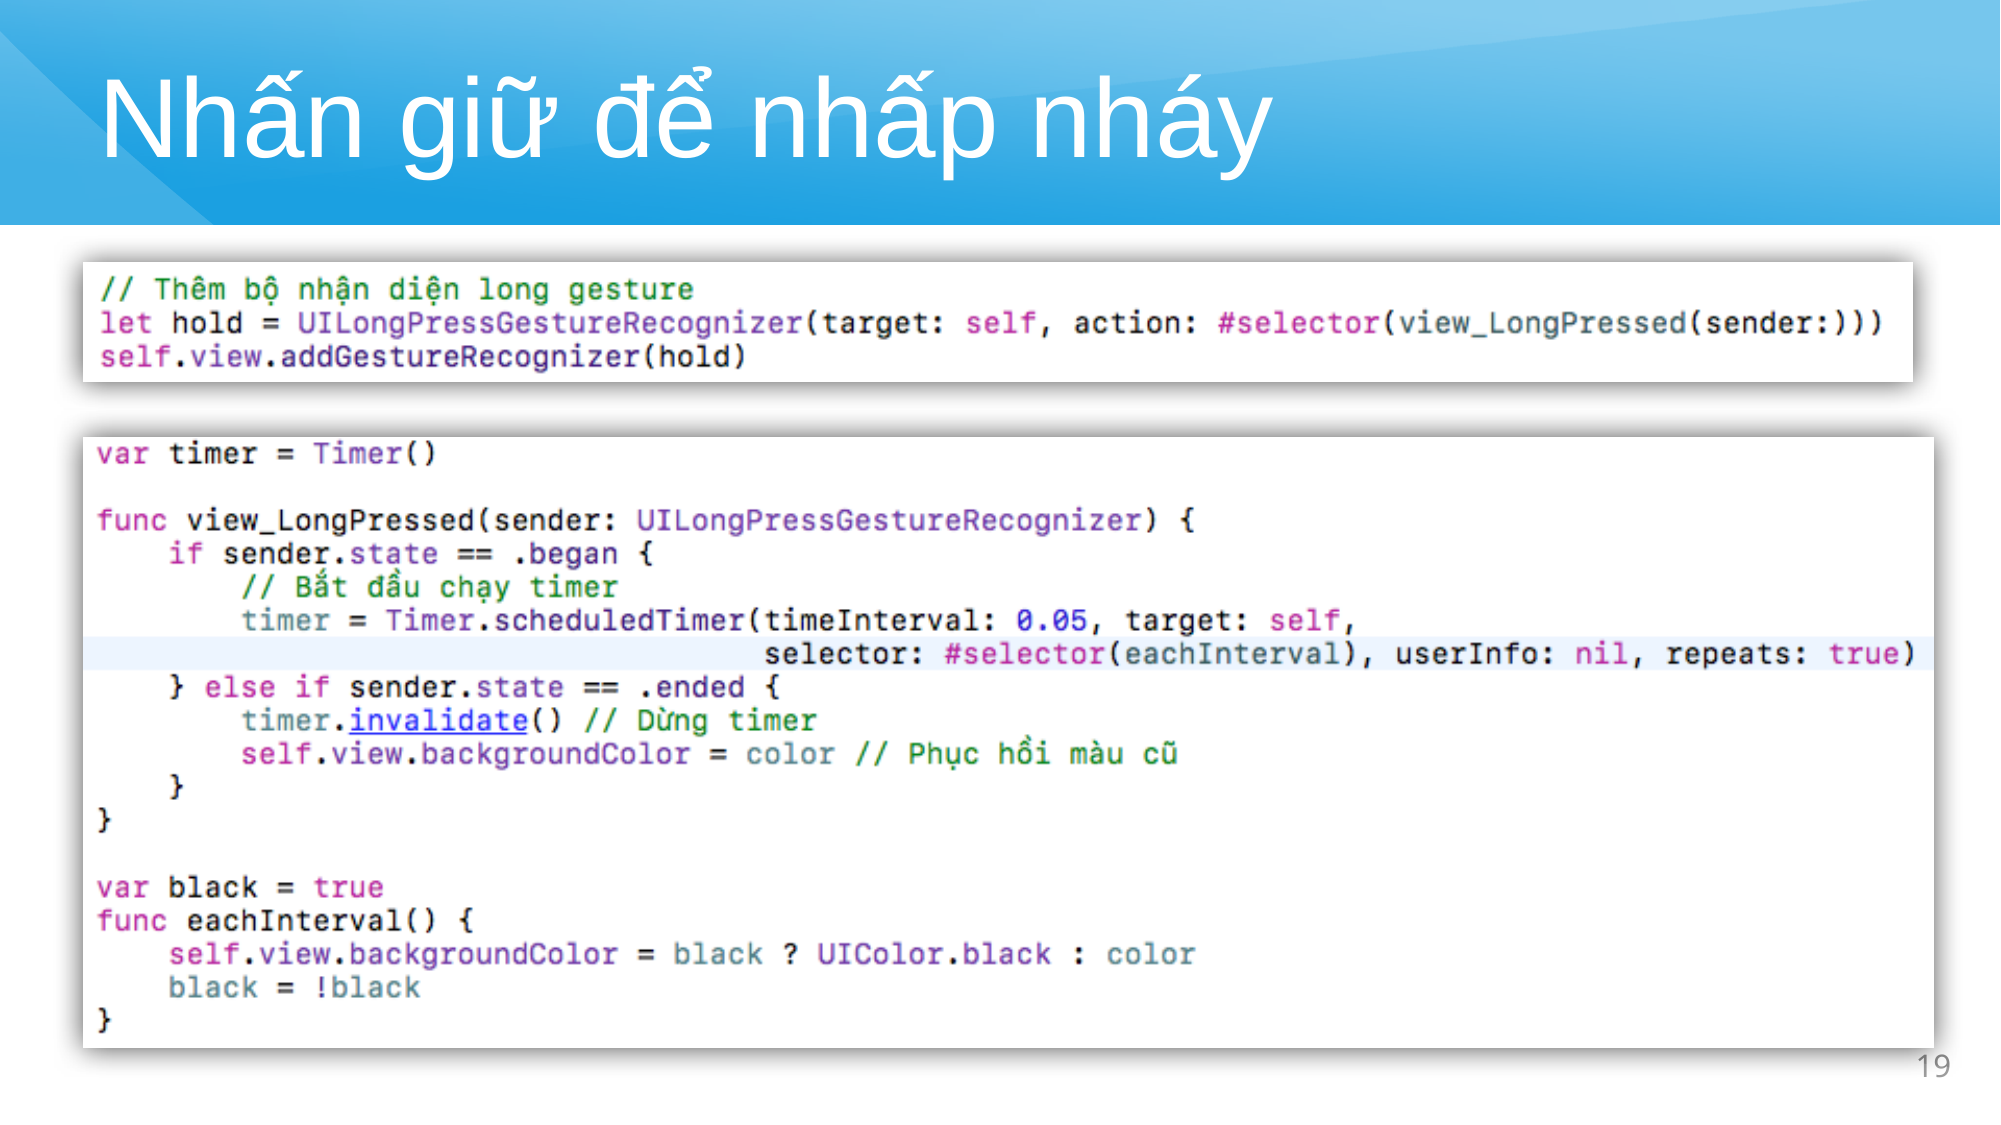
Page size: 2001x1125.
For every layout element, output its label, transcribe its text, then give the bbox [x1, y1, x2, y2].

slide_number 12 [0, 31, 214, 225]
title Nhấn giữ để nhấp nháy [83, 18, 1883, 207]
picture [0, 0, 2000, 225]
slide_number 19 [1500, 1037, 1967, 1098]
picture [82, 262, 1913, 382]
picture [82, 436, 1934, 1049]
